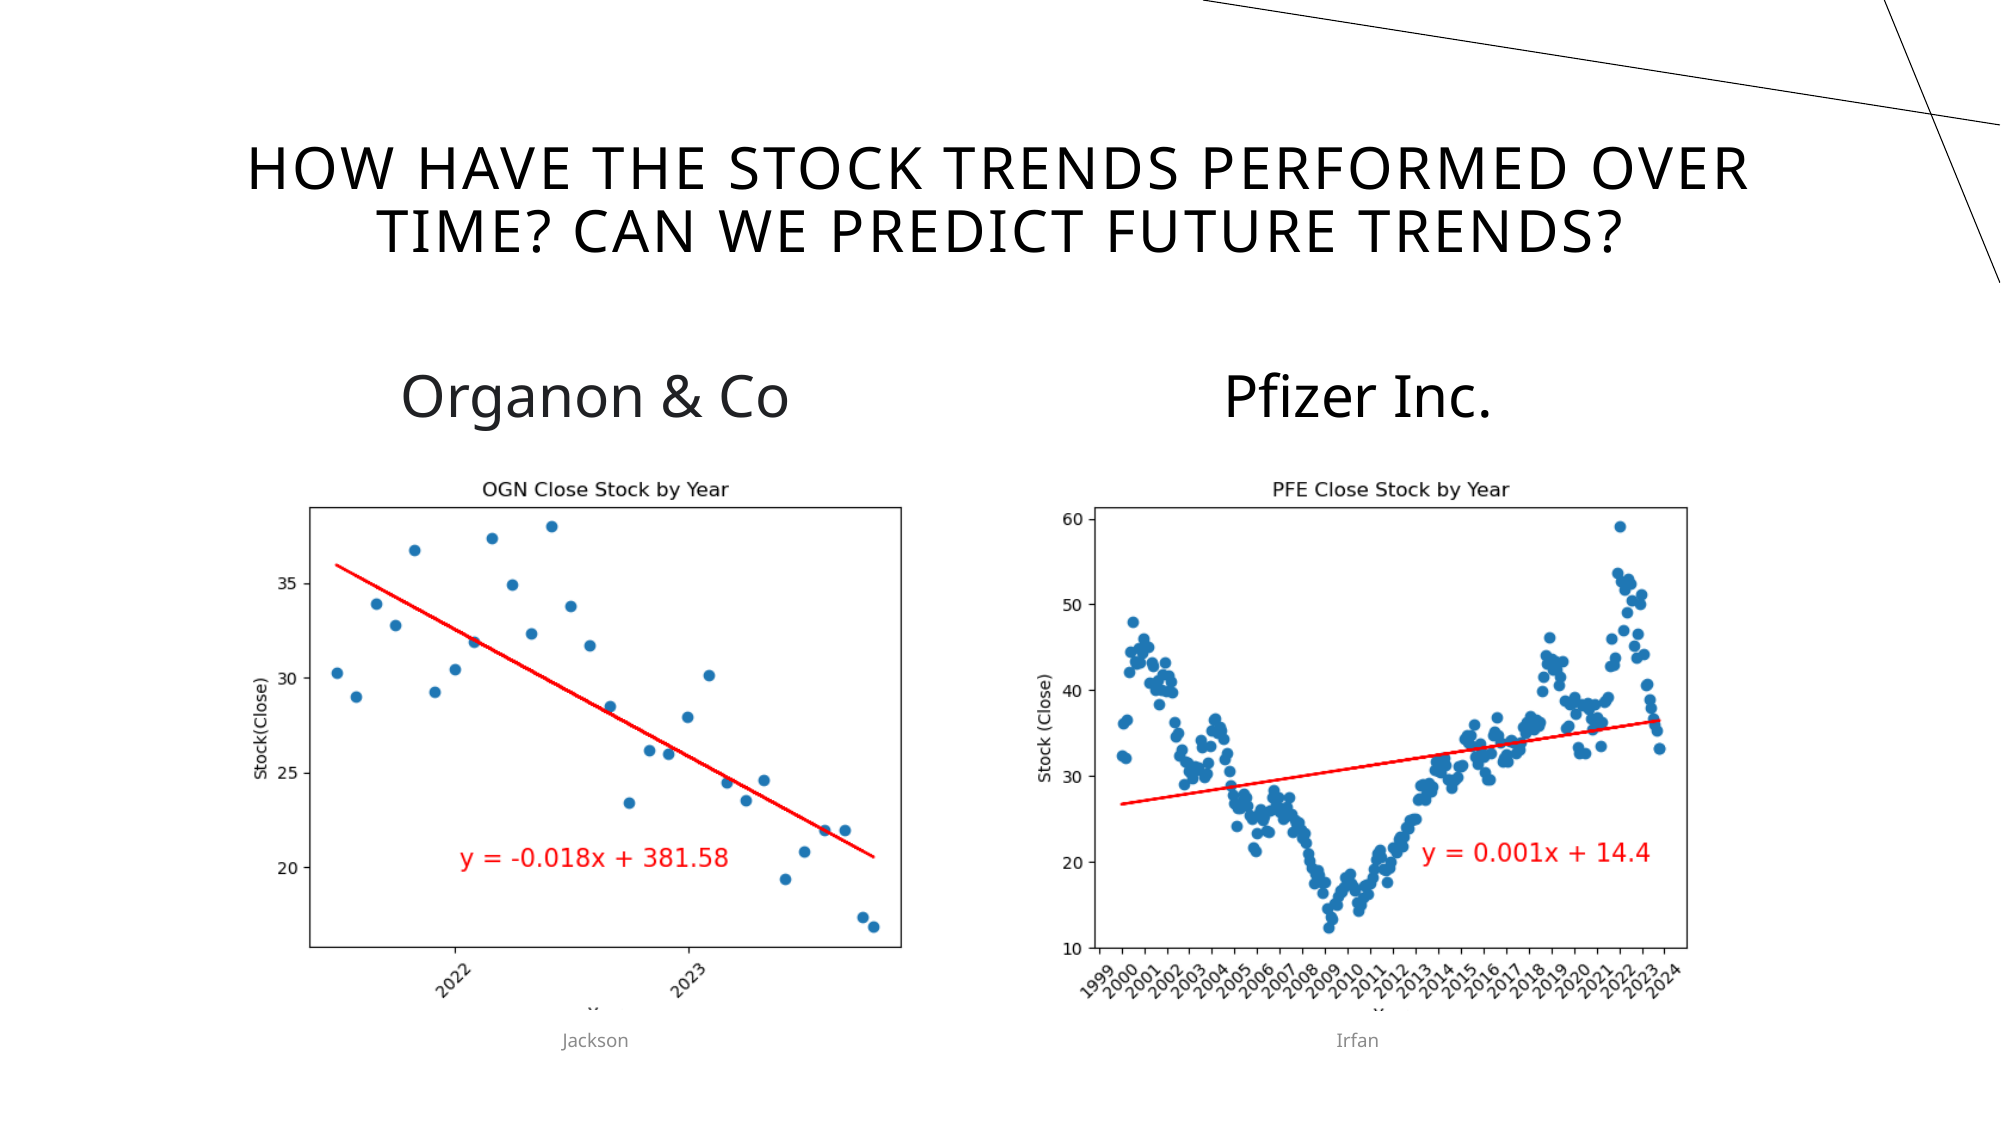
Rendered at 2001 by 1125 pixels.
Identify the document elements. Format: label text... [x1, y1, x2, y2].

text_box Pfizer Inc. [1069, 352, 1647, 437]
text_box Irfan [1020, 1011, 1696, 1070]
picture [214, 438, 977, 1010]
picture [999, 438, 1763, 1011]
text_box Organon & Co [306, 352, 885, 437]
title How have the stock trends performed over time? can we Predict Future Trends? [214, 55, 1786, 273]
footer Jackson [258, 1010, 934, 1070]
